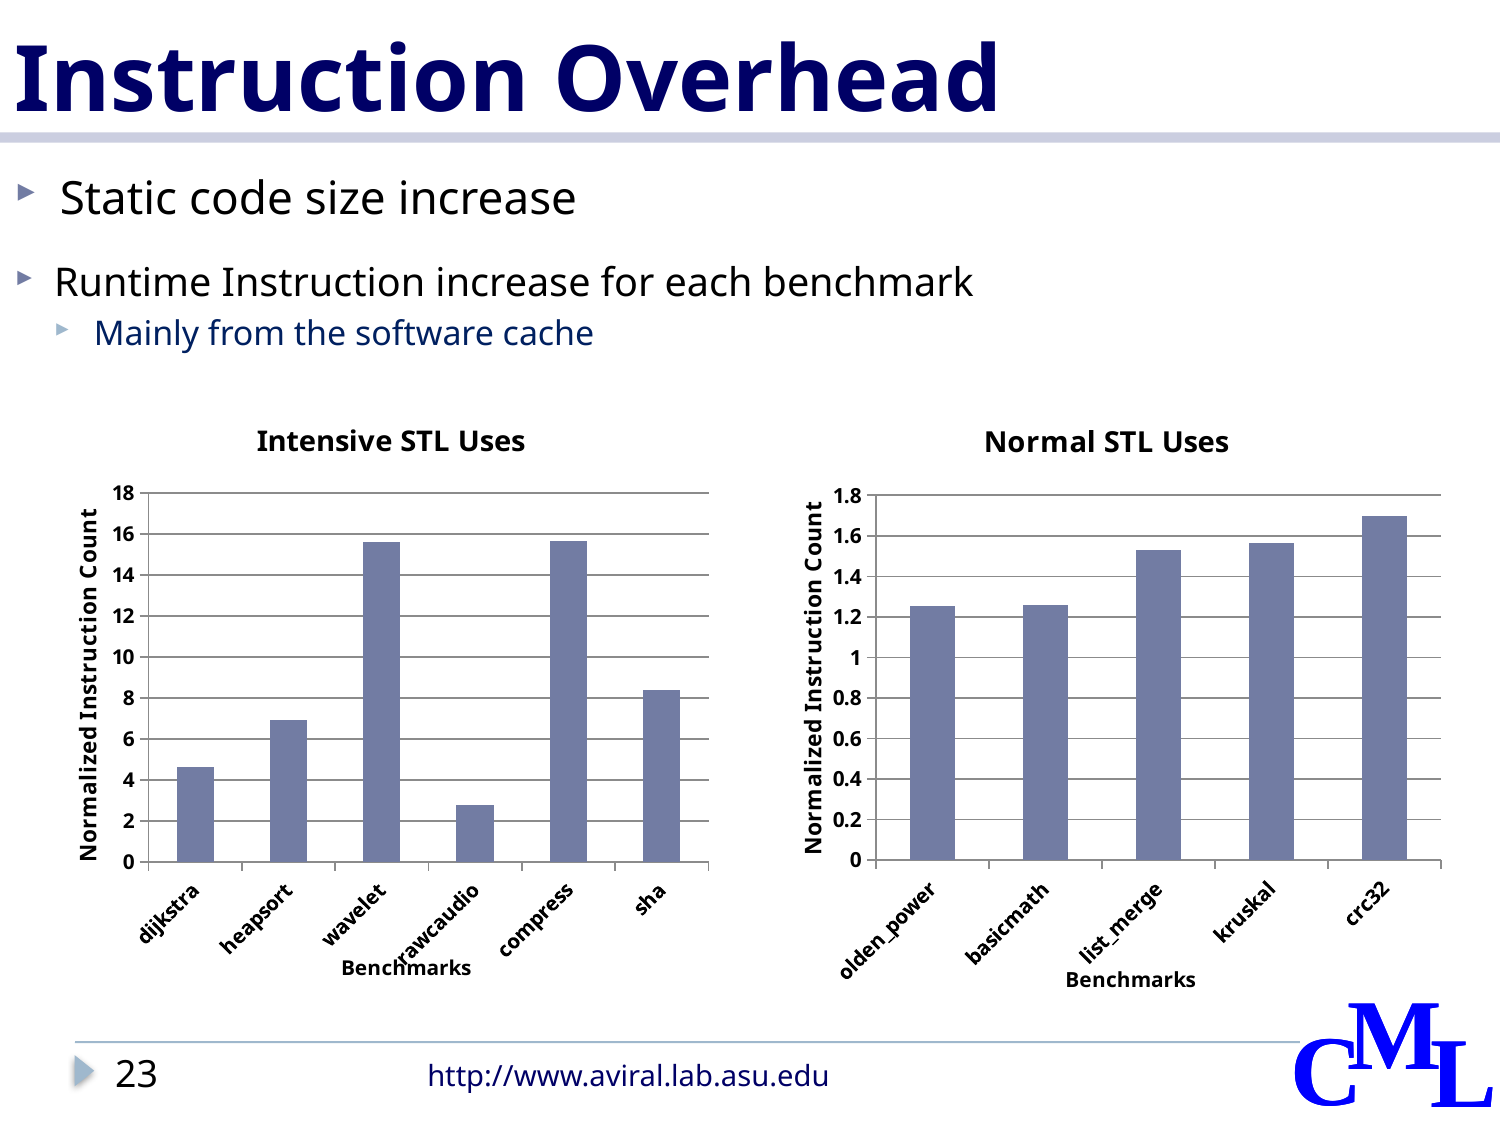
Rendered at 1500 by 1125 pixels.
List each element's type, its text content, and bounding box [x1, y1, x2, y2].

list Runtime Instruction increase for each benchmark Mainly from the software cache [0, 249, 1225, 363]
slide_number 23 [100, 1042, 313, 1103]
chart [62, 412, 738, 988]
title Instruction Overhead [0, 0, 1500, 138]
chart [787, 412, 1444, 1001]
text_box Static code size increase [0, 161, 1488, 229]
